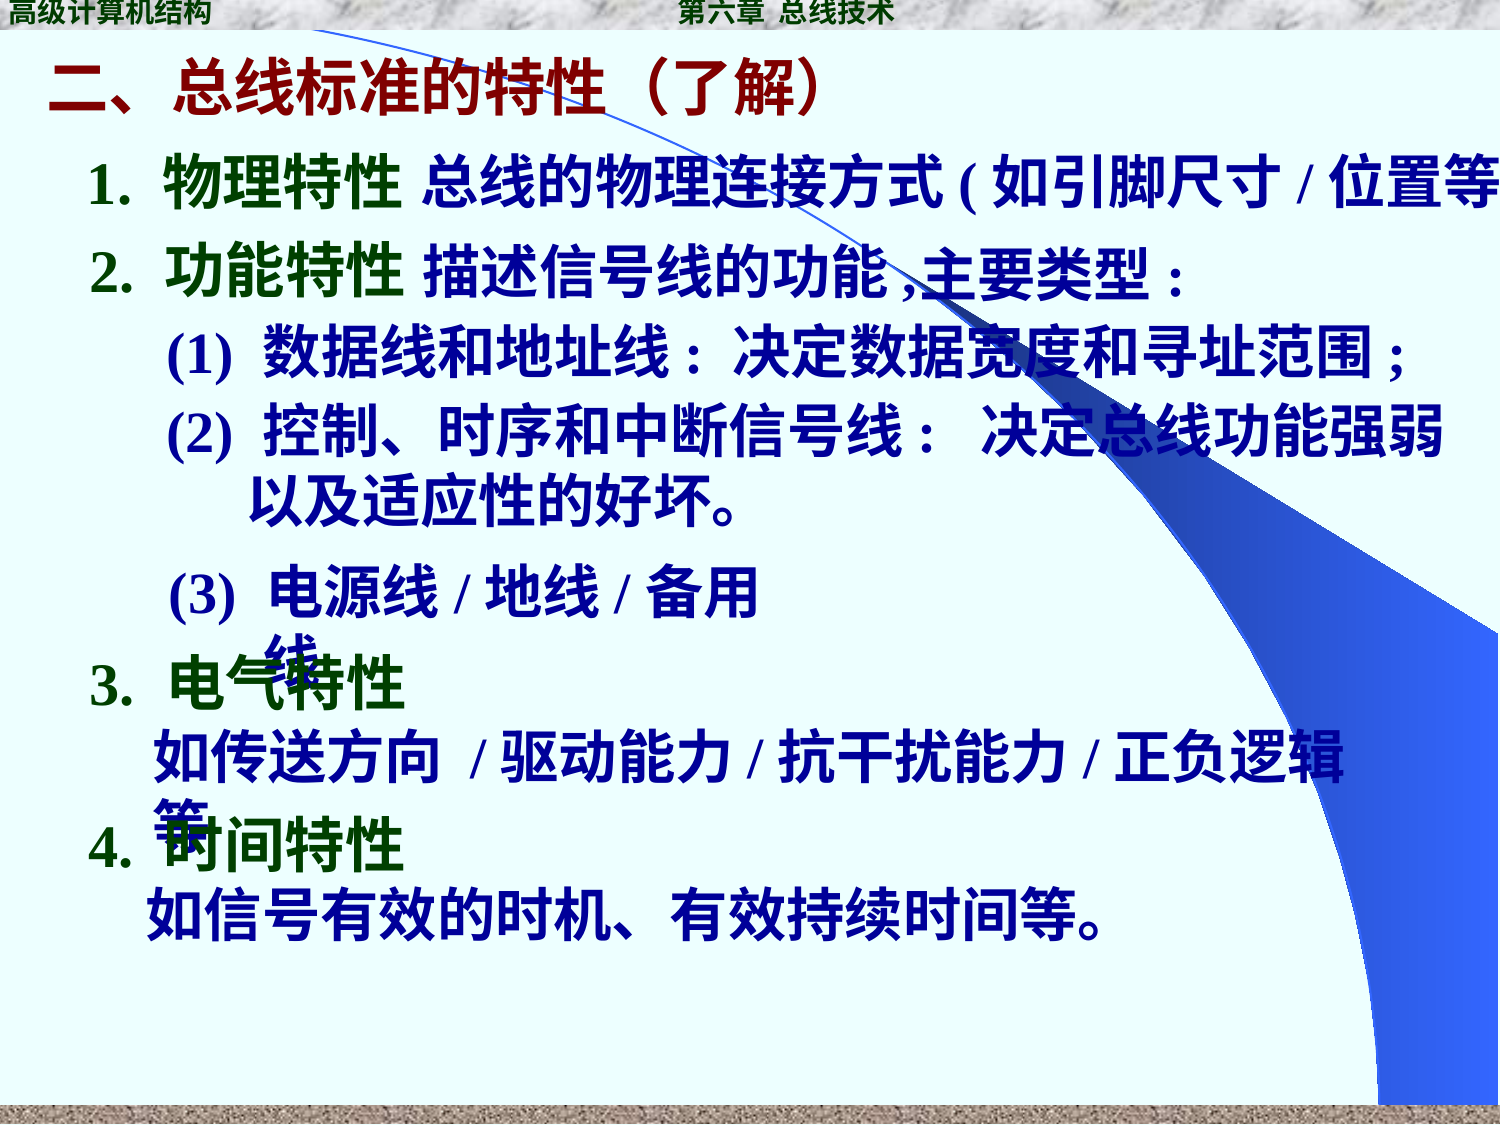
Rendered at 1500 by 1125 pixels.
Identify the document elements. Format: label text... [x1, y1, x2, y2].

text_box 如信号有效的时机、有效持续时间等。 [130, 870, 1329, 956]
text_box [0, 1105, 1500, 1124]
text_box 描述信号线的功能, [408, 227, 953, 307]
text_box (1) 数据线和地址线: 决定数据宽度和寻址范围; (2) 控制、时序和中断信号线: 决定总线功能强弱以及适应性的好坏。 [151, 307, 1482, 542]
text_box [0, 0, 1500, 37]
text_box 2. 功能特性 [74, 224, 487, 312]
text_box (3) 电源线/地线/备用线 [153, 547, 803, 703]
text_box 3. 电气特性 [74, 636, 475, 725]
text_box 4. 时间特性 [73, 799, 451, 888]
text_box 总线的物理连接方式(如引脚尺寸/位置等) [405, 138, 1500, 224]
text_box 二、总线标准的特性（了解） [31, 40, 978, 131]
text_box 主要类型: [904, 230, 1261, 317]
text_box 如传送方向 /驱动能力/抗干扰能力/正负逻辑等 [137, 712, 1419, 868]
text_box 1. 物理特性 [72, 137, 458, 225]
